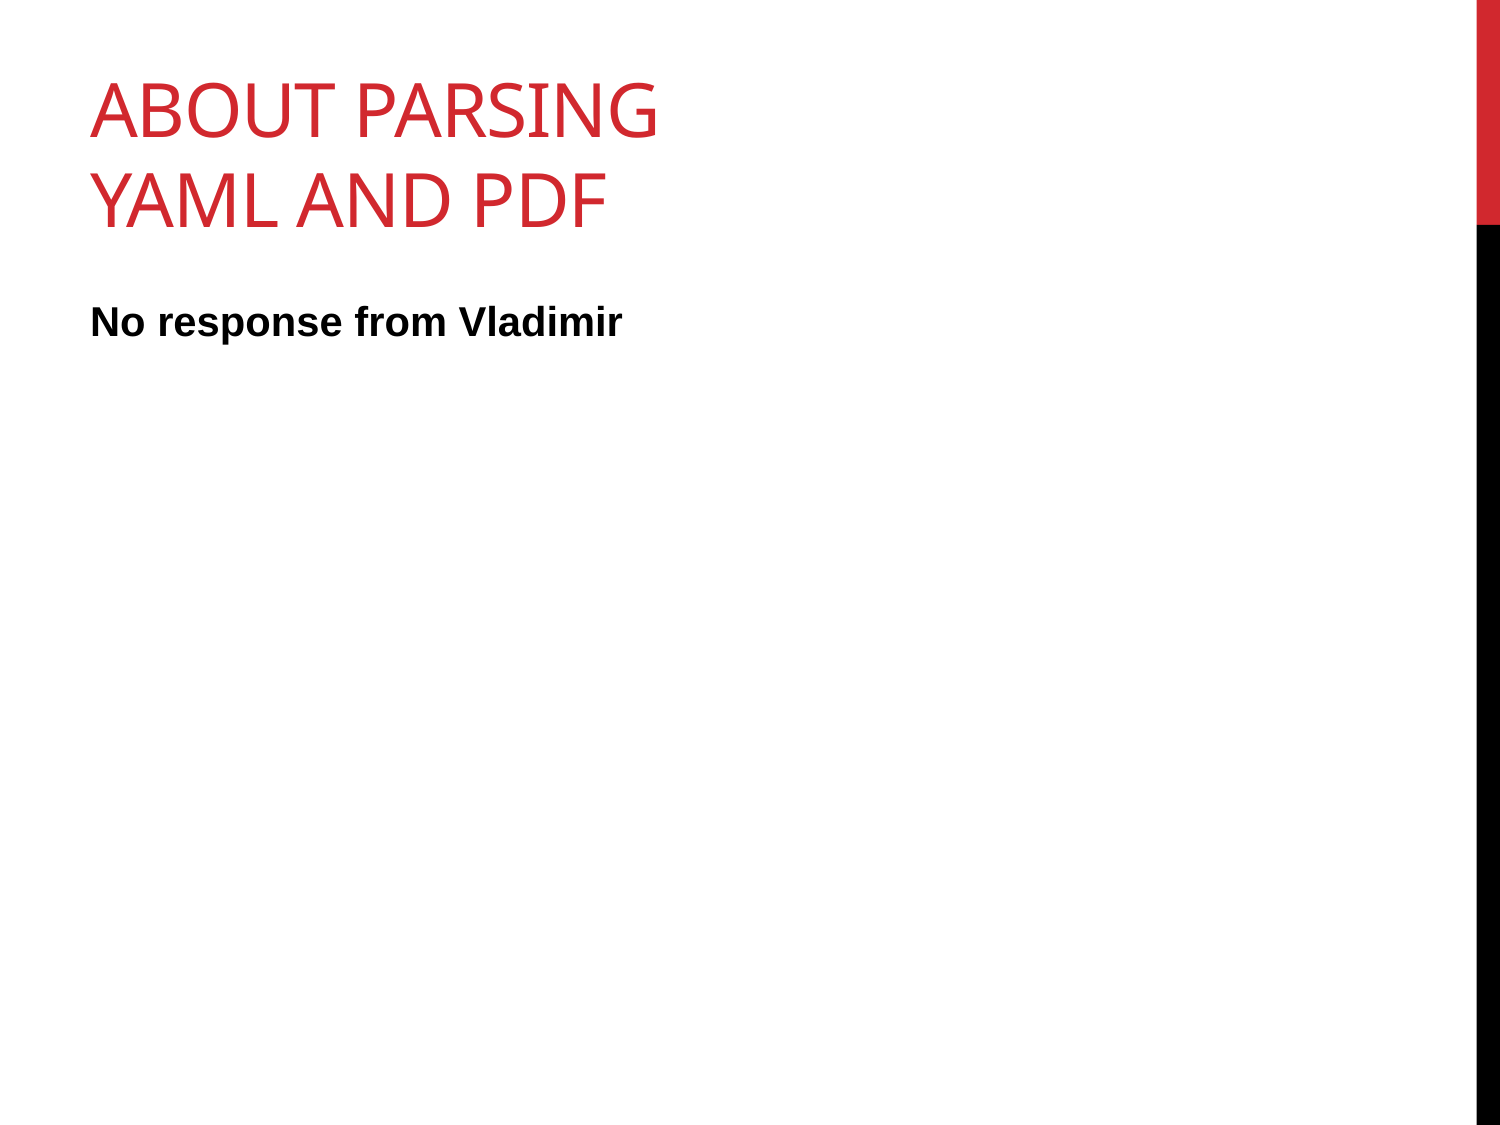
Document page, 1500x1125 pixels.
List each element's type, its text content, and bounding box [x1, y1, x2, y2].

title About parsing yaml and pdf [75, 25, 1025, 250]
list No response from Vladimir [75, 287, 1325, 1005]
